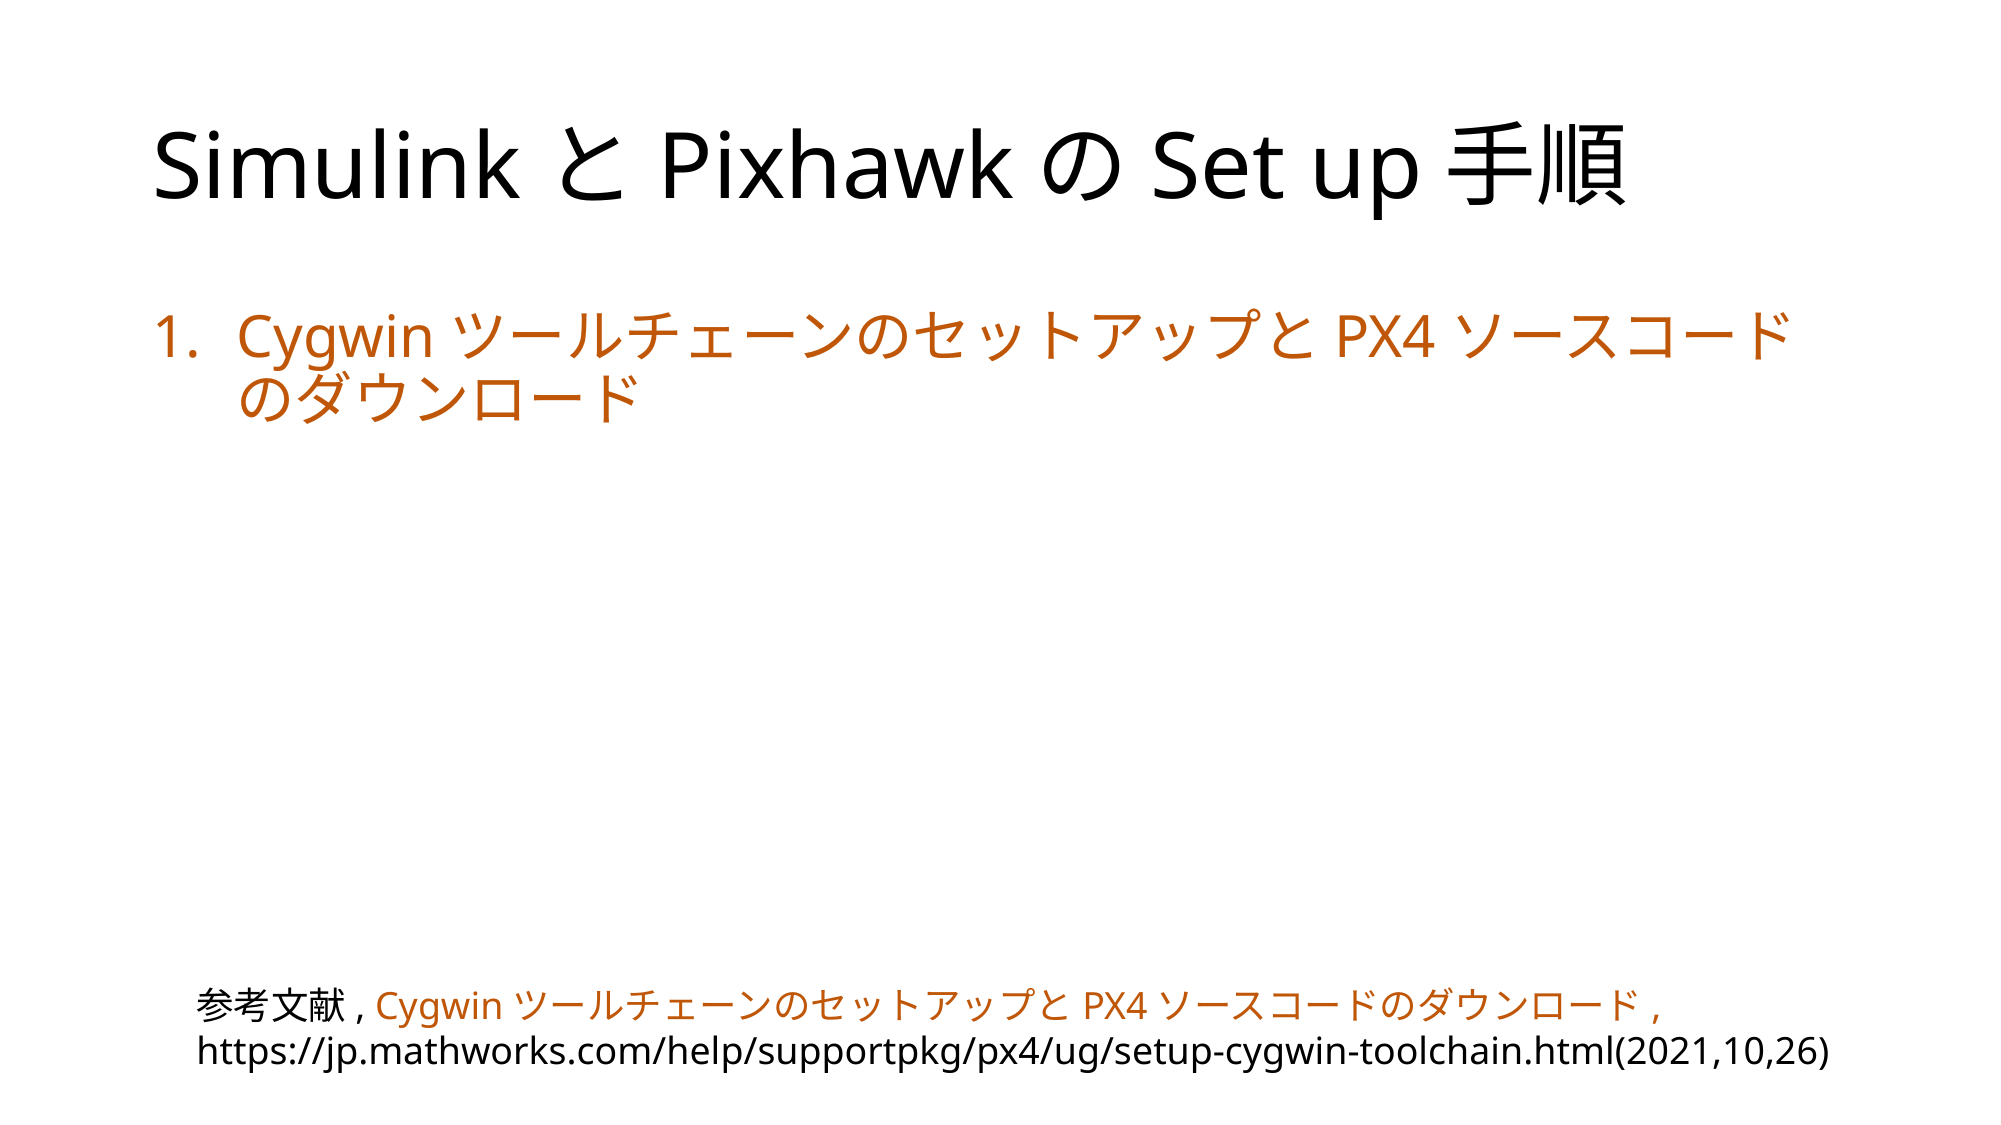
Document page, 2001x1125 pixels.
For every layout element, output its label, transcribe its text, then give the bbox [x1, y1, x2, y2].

list CygwinツールチェーンのセットアップとPX4ソースコードのダウンロード [137, 299, 1863, 1014]
title SimulinkとPixhawkのSet up手順 [137, 59, 1863, 278]
text_box 参考文献, CygwinツールチェーンのセットアップとPX4ソースコードのダウンロード, https://jp.mathworks.com/help/supportpkg/px4/ug/setup-cygwin-toolchain.html(2021,10,26) [181, 974, 1846, 1080]
